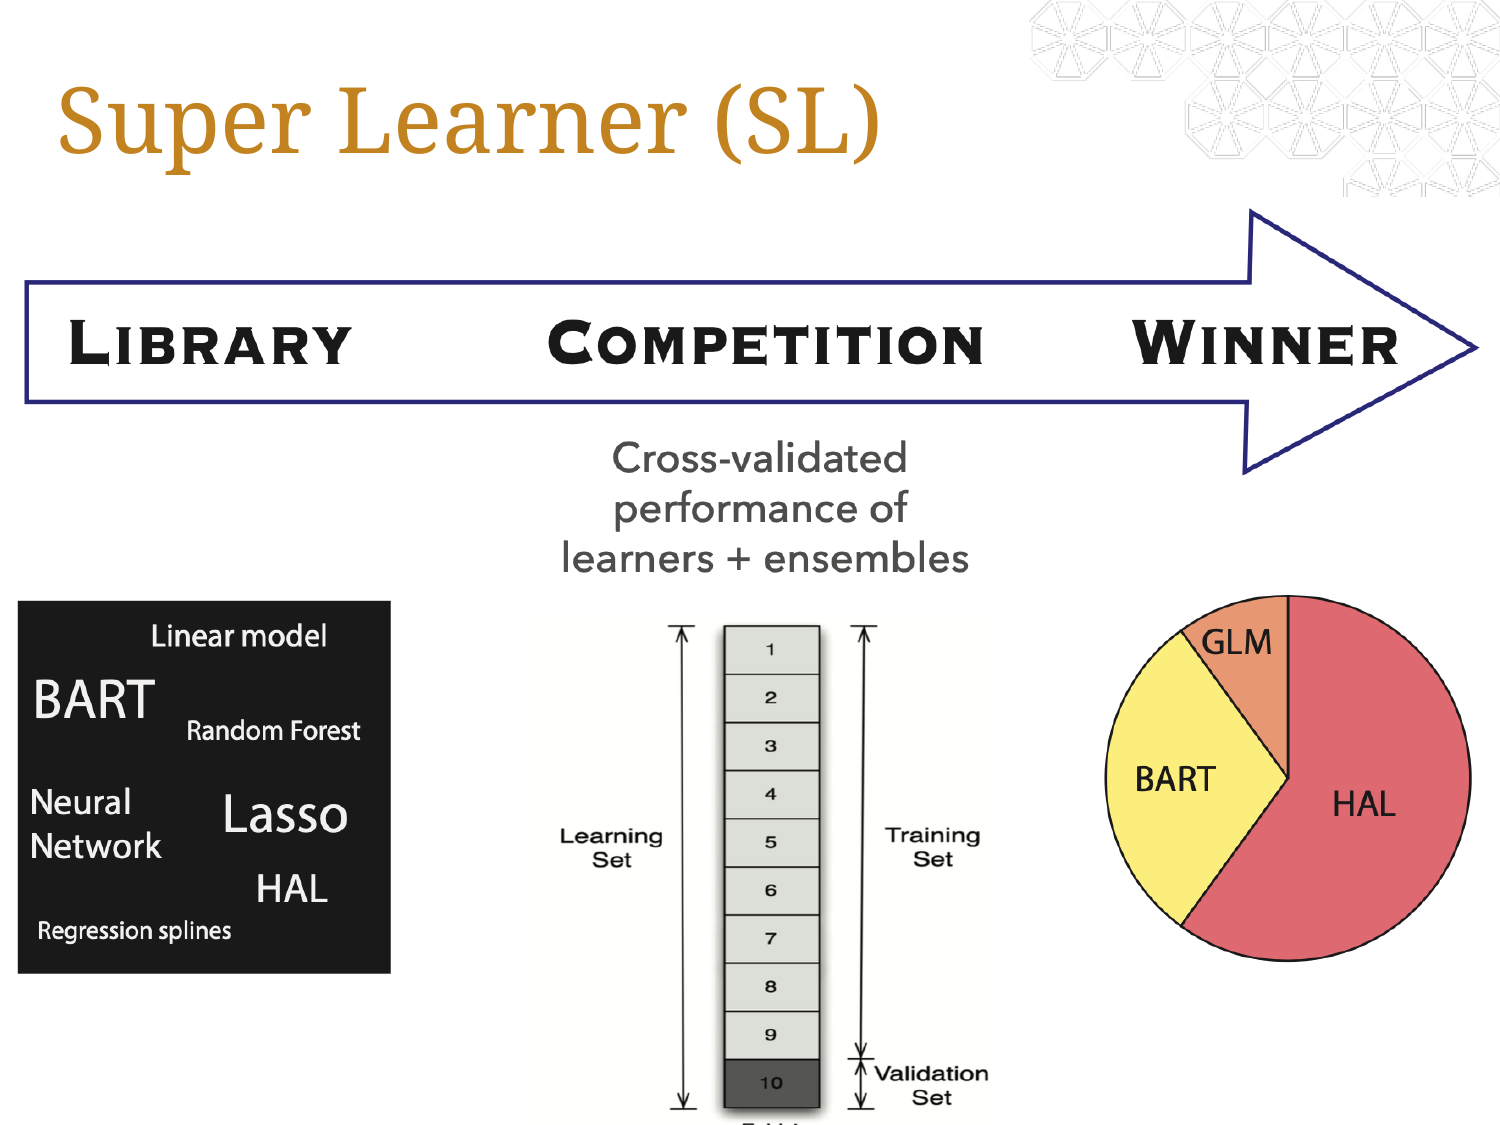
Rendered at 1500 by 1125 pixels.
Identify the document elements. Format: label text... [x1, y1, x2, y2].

title Super Learner (SL) [41, 34, 1336, 196]
picture [0, 197, 1500, 1125]
